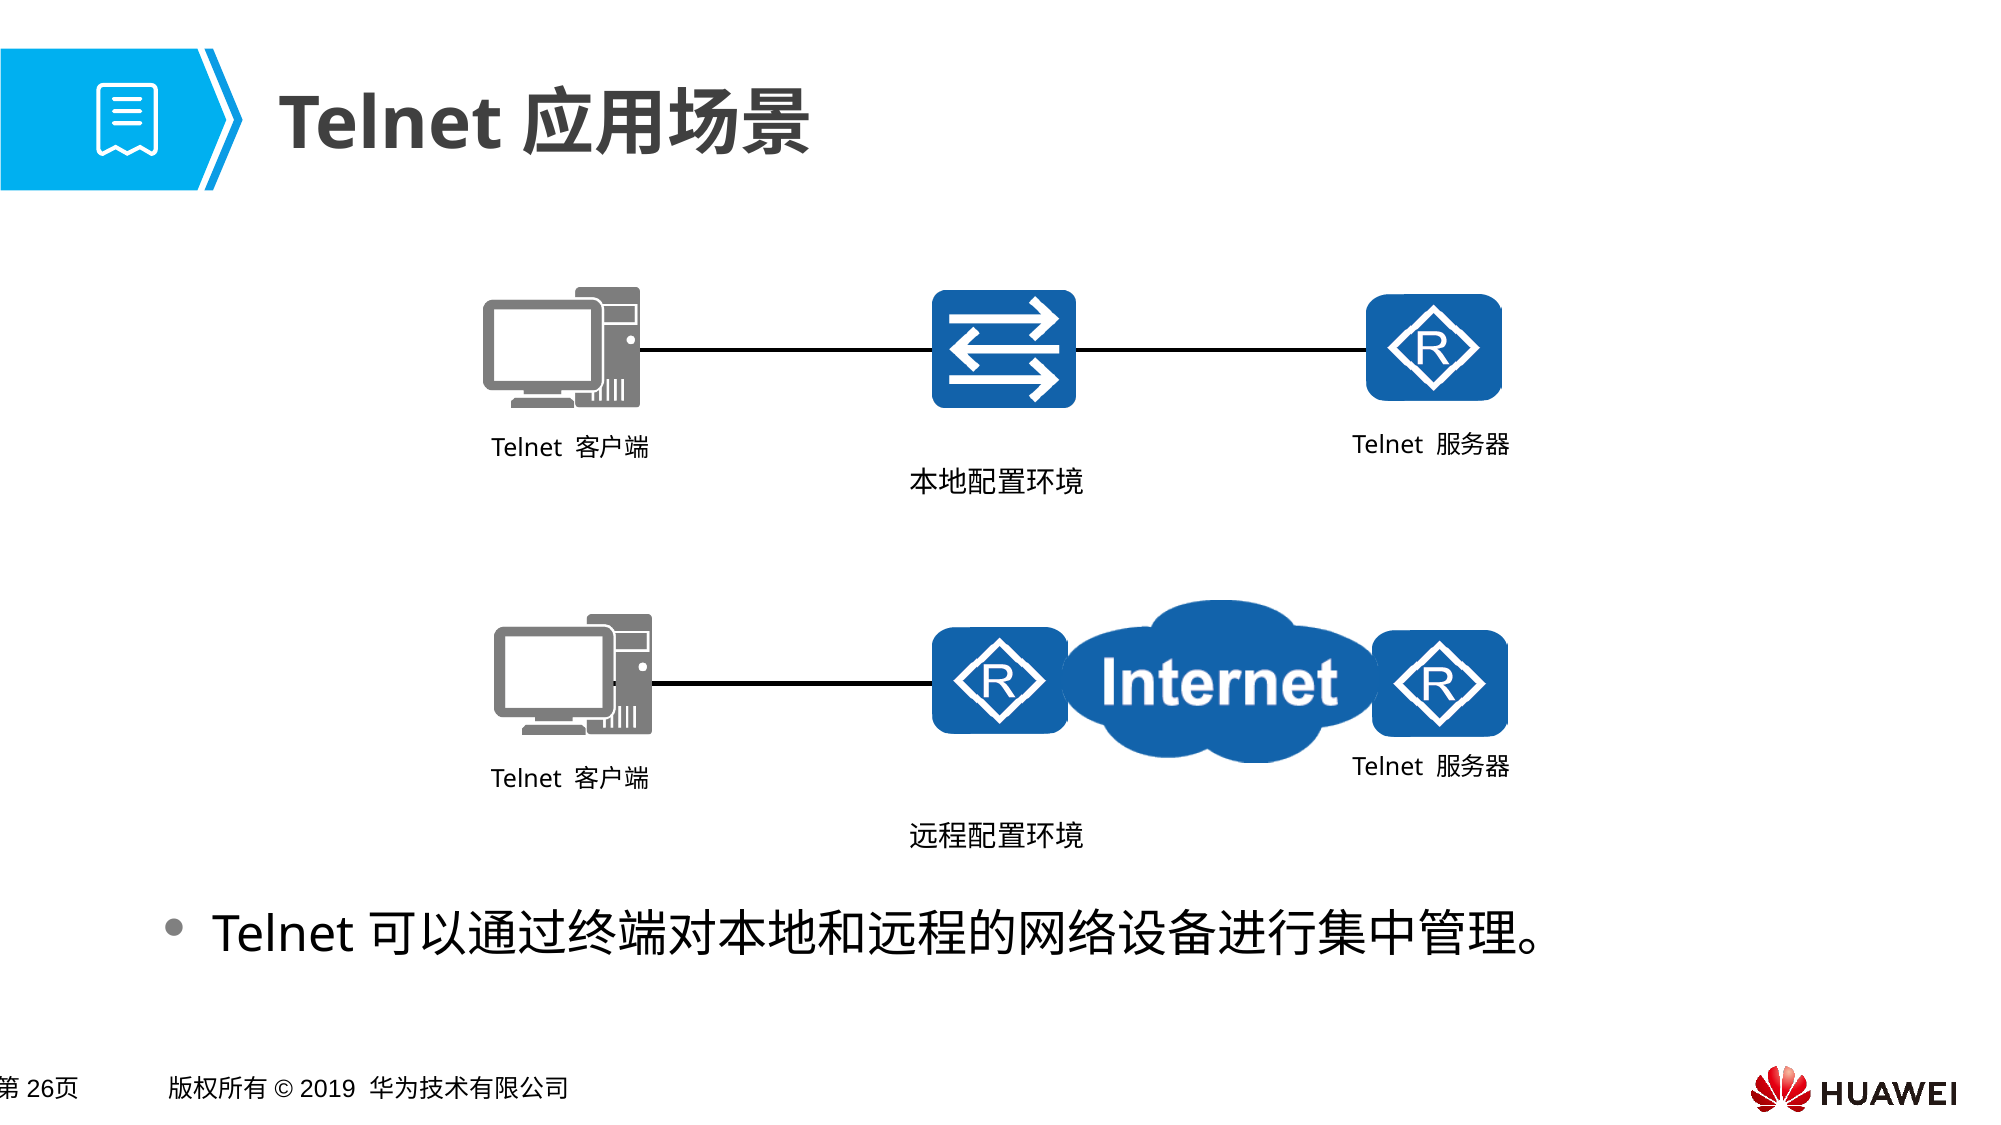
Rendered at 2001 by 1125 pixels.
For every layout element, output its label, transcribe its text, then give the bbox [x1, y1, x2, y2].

title Telnet应用场景 [261, 67, 1875, 173]
picture [1751, 1066, 1956, 1112]
list Telnet可以通过终端对本地和远程的网络设备进行集中管理。 [149, 202, 1883, 971]
picture [482, 287, 640, 408]
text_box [477, 683, 1525, 862]
picture [932, 290, 1076, 408]
picture [932, 600, 1508, 763]
picture [1366, 294, 1503, 401]
picture [494, 614, 652, 735]
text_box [477, 349, 1525, 507]
